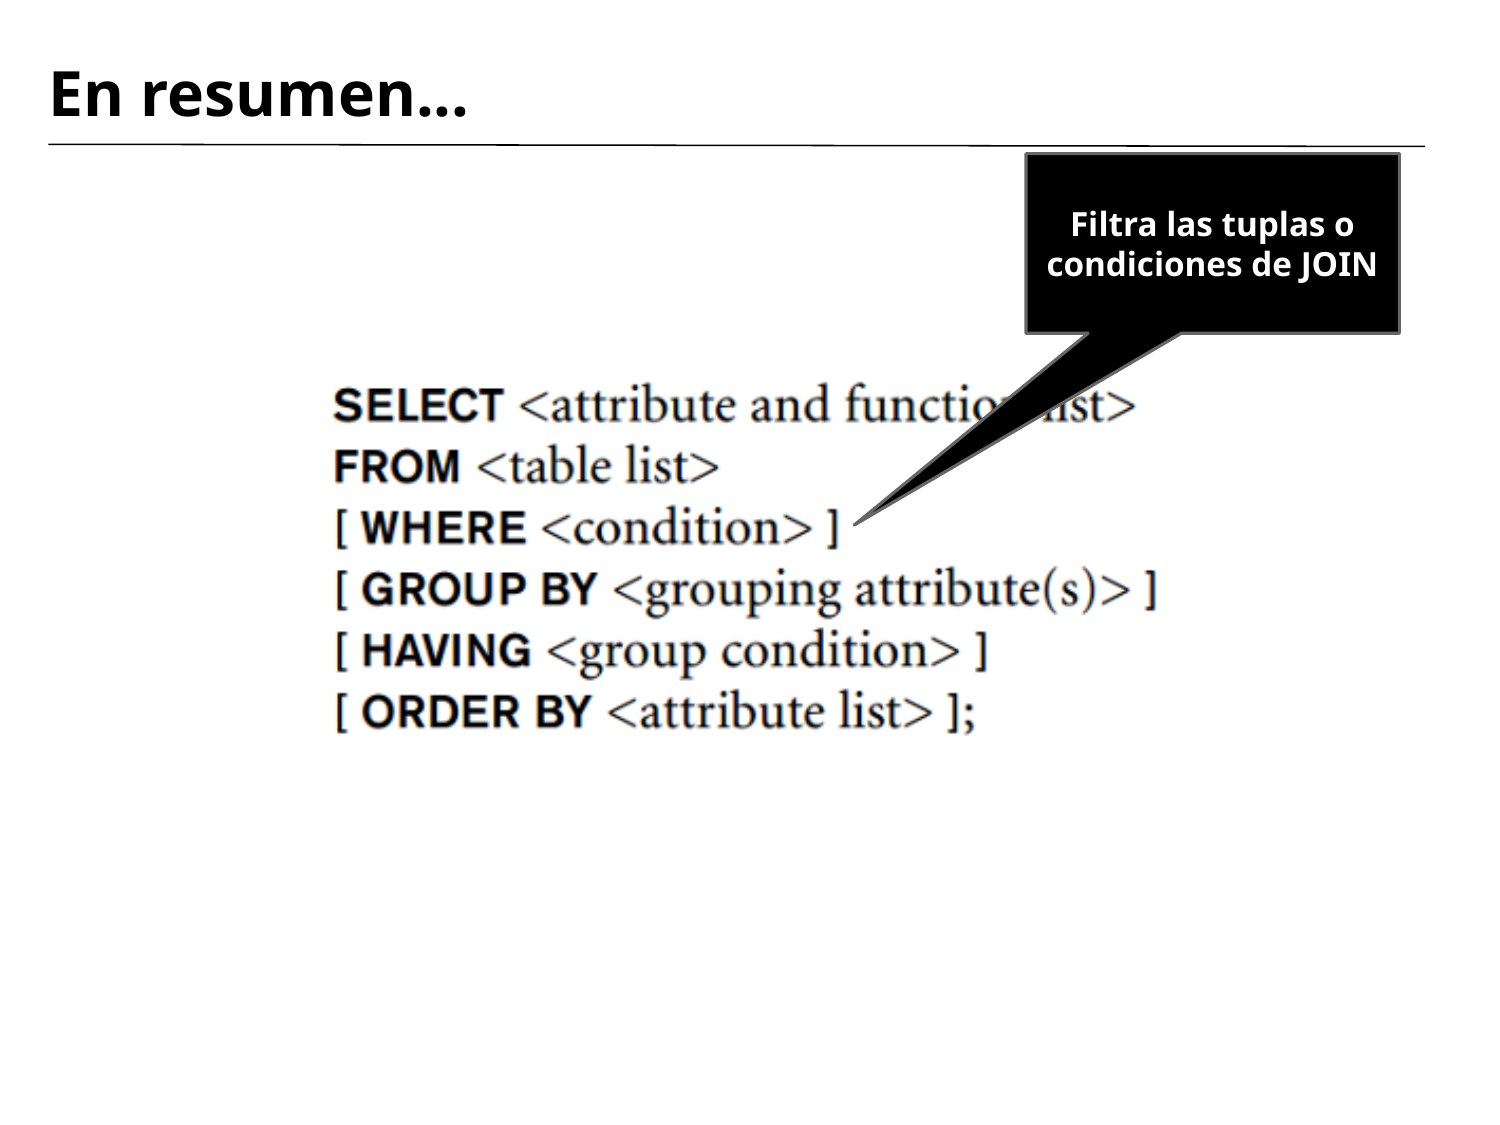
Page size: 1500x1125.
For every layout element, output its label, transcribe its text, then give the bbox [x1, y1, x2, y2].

picture [300, 370, 1200, 755]
title En resumen... [33, 32, 1384, 145]
text_box Filtra las tuplas o condiciones de JOIN [1025, 153, 1400, 368]
